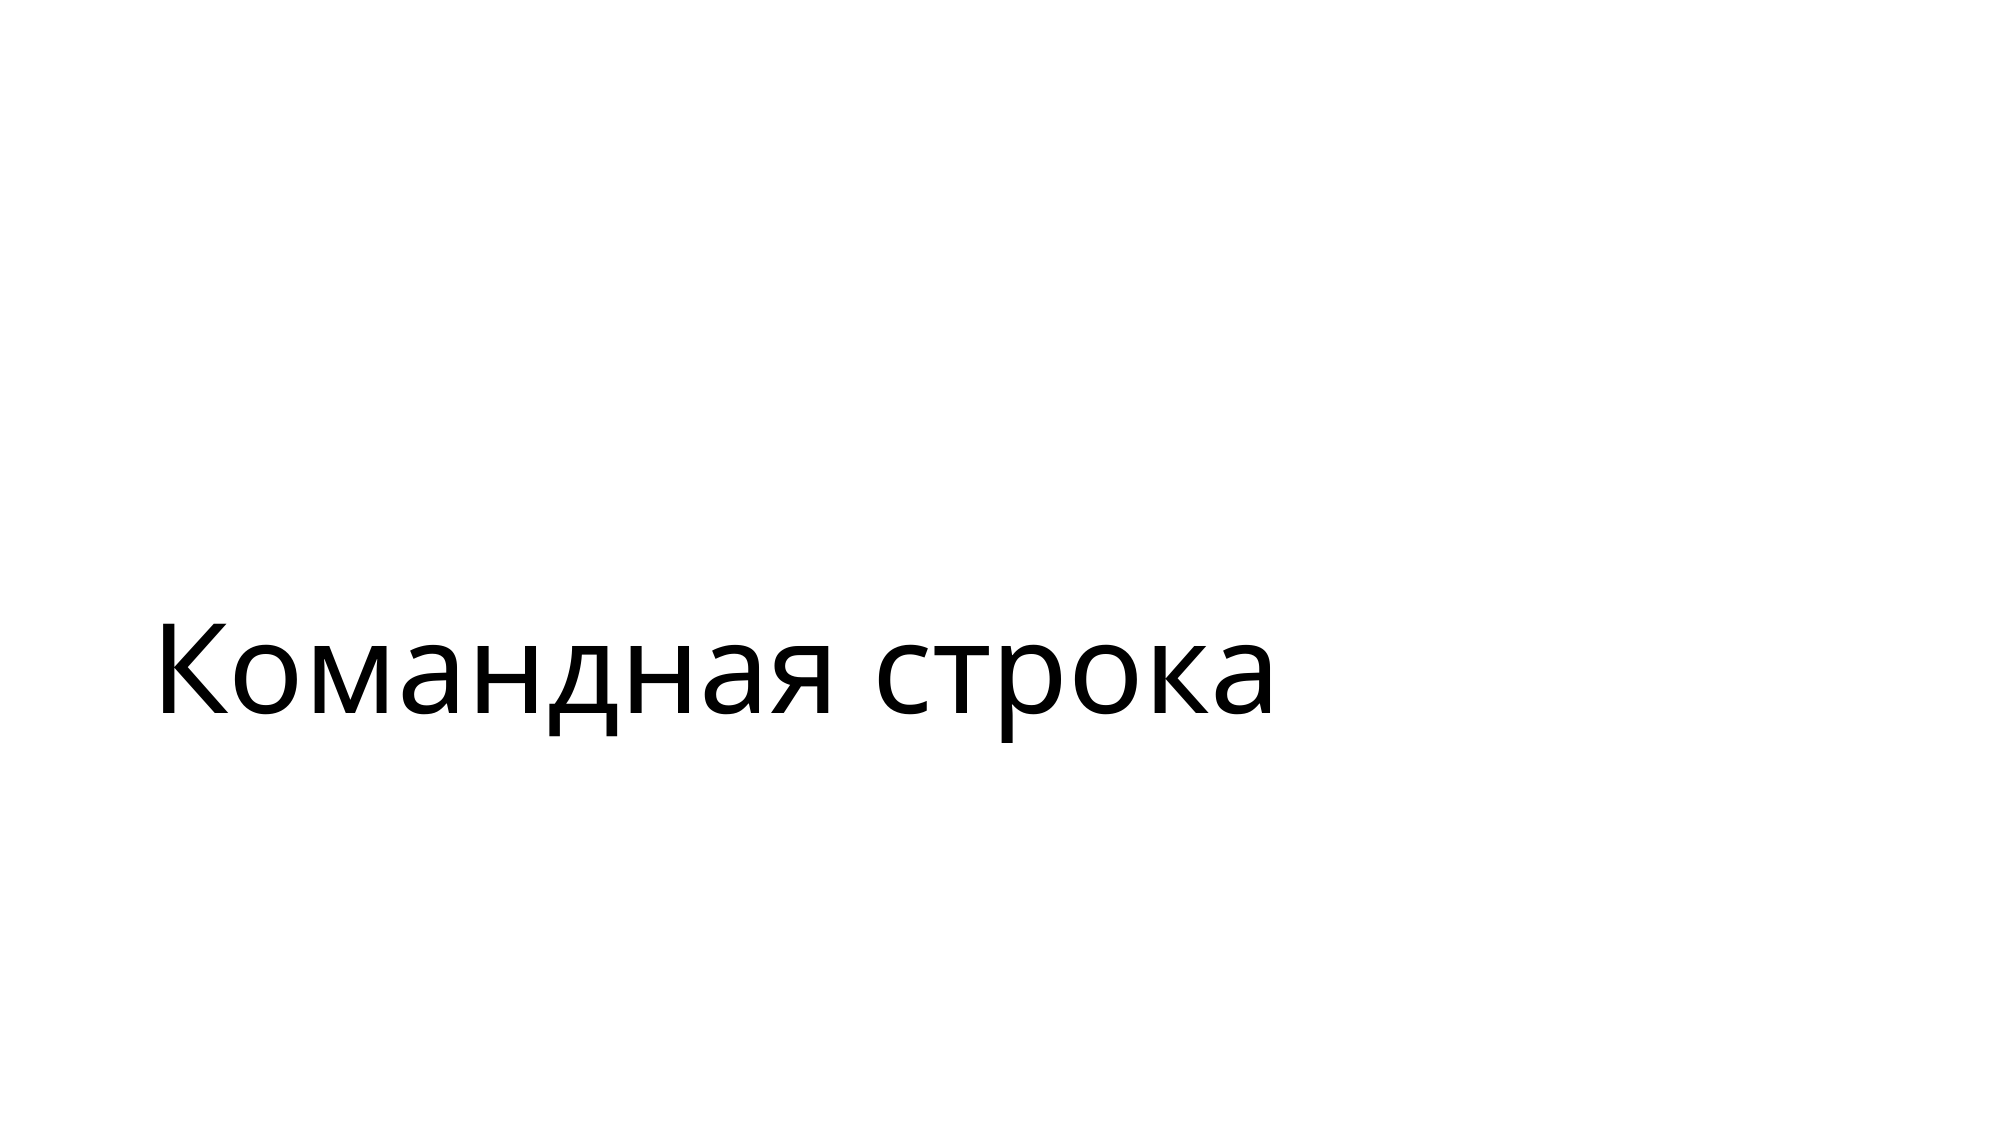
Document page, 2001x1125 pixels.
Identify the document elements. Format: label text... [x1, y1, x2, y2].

title Командная строка [136, 280, 1862, 749]
